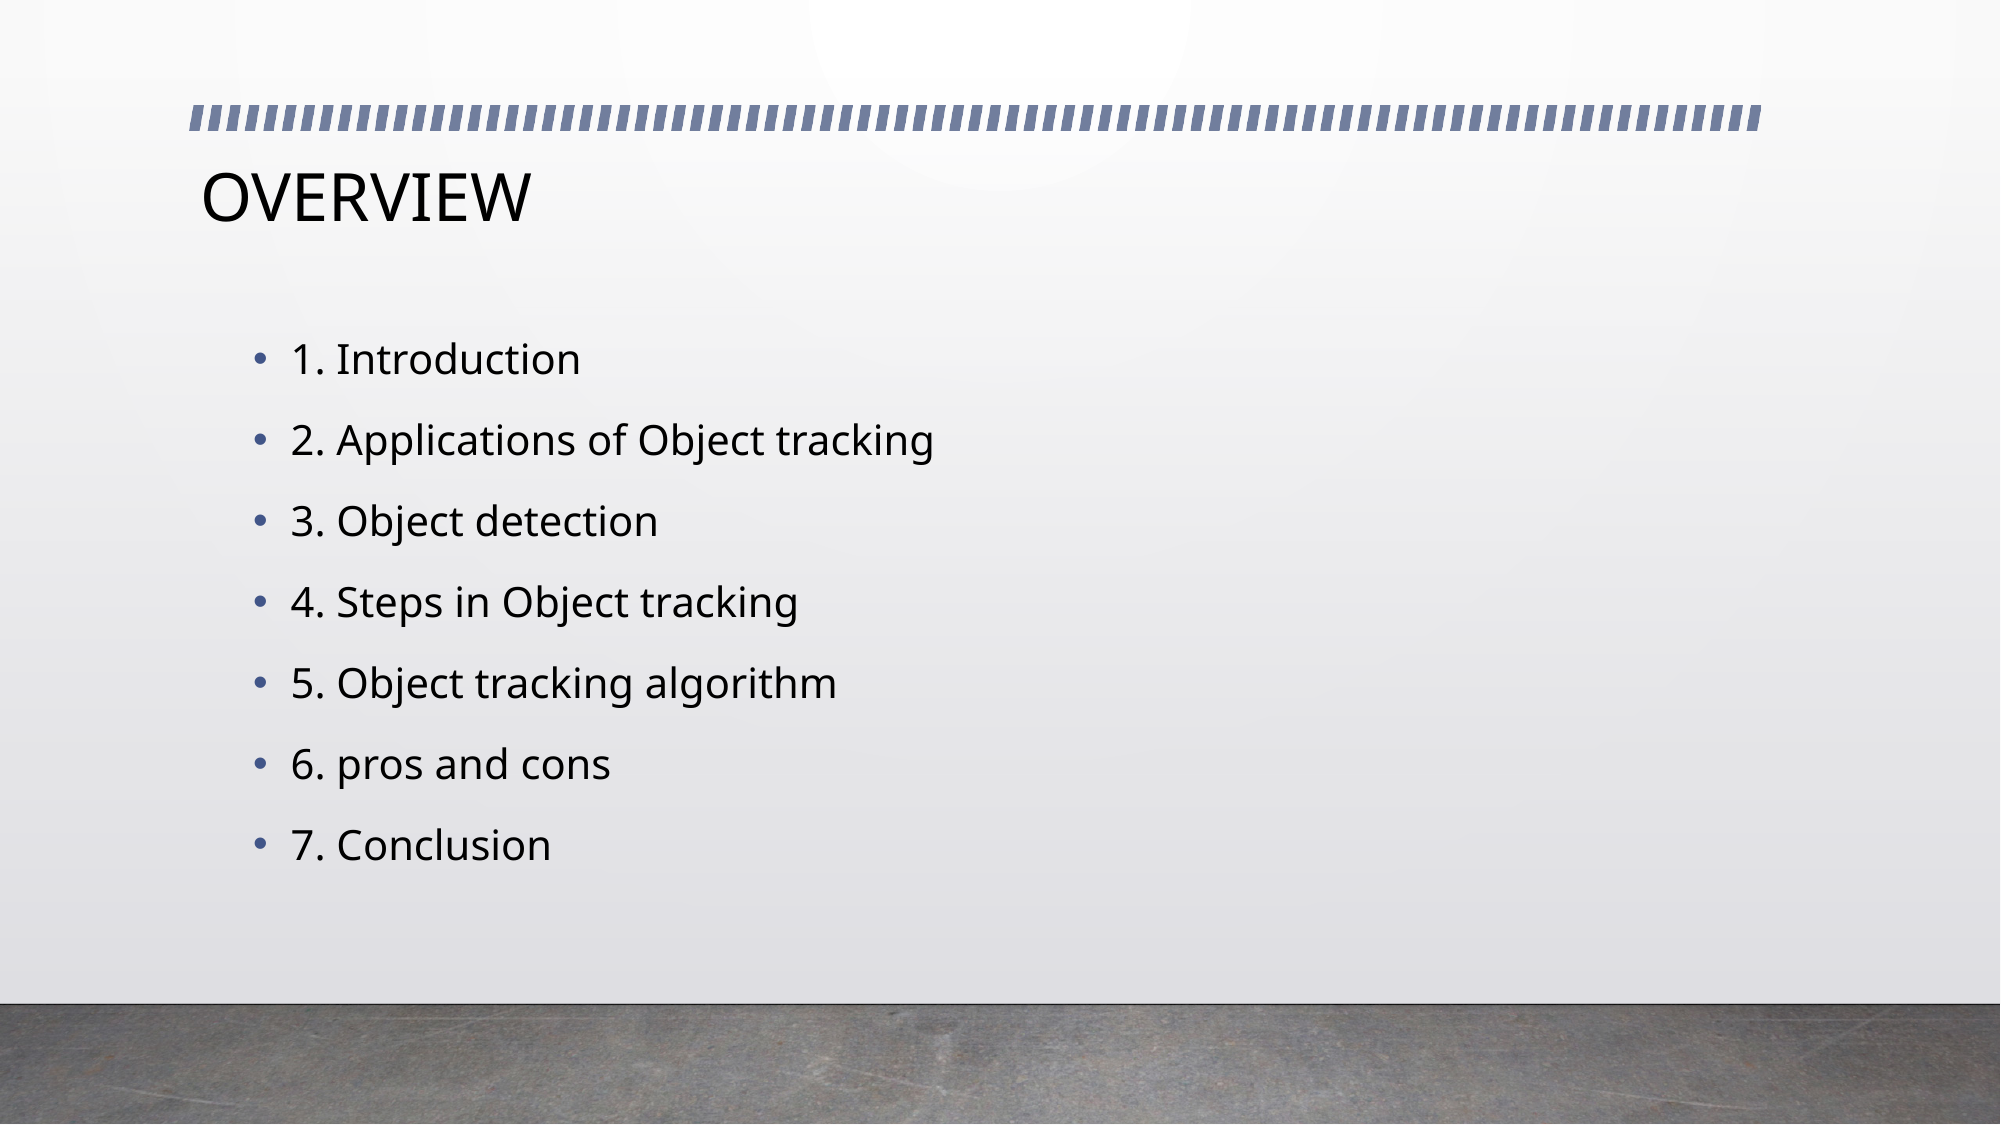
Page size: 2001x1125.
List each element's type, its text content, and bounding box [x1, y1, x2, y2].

list 1. Introduction 2. Applications of Object tracking 3. Object detection 4. Steps in Object tracking 5. Object tracking algorithm 6. pros and cons 7. Conclusion [238, 315, 1814, 945]
title OVERVIEW [185, 156, 1761, 329]
picture [0, 1004, 2000, 1124]
